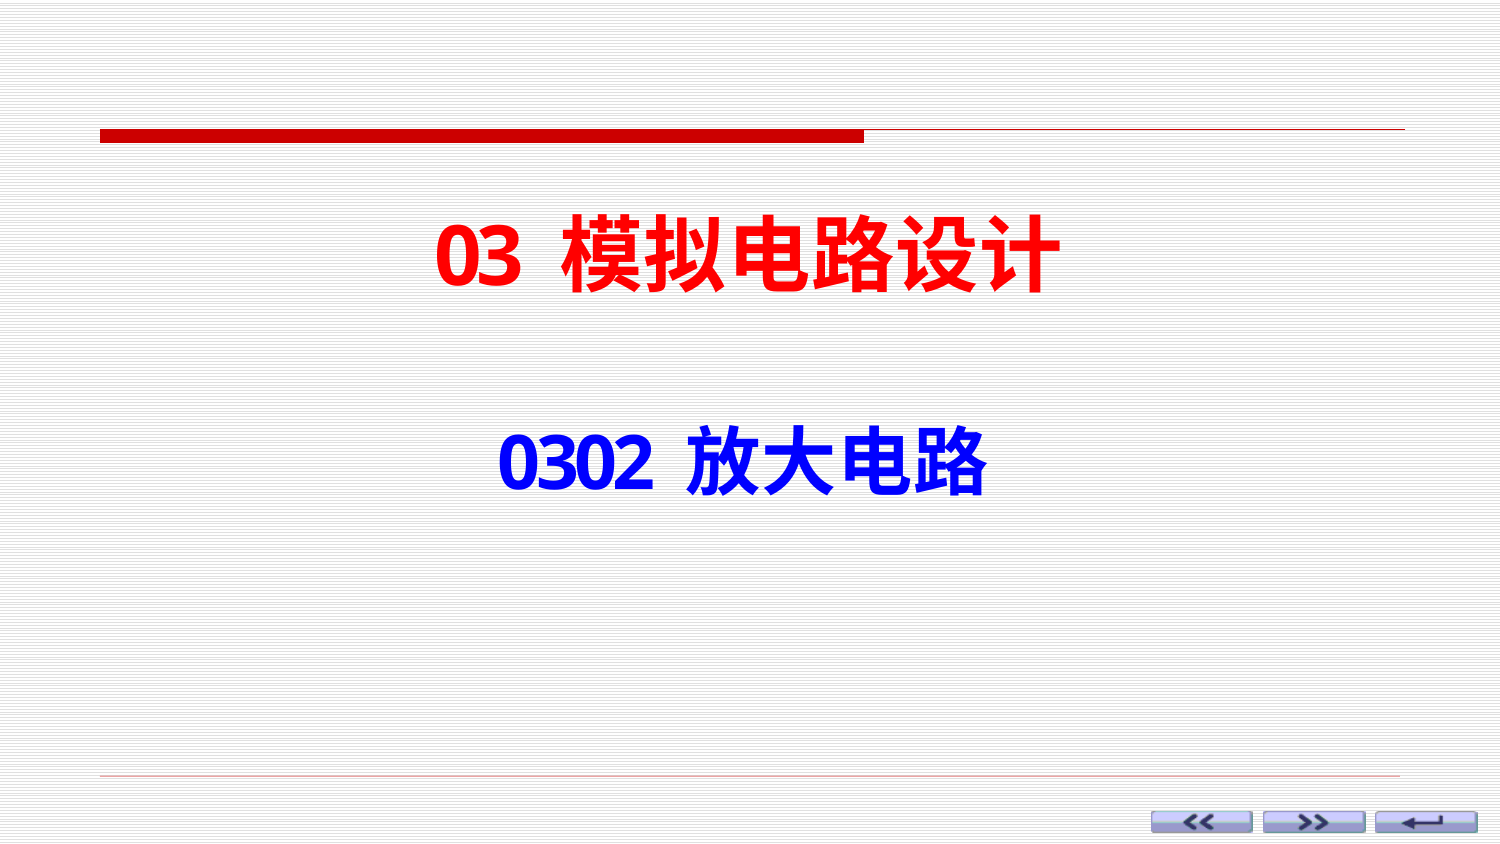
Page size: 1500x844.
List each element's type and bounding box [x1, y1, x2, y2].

text_box [0, 0, 1500, 844]
